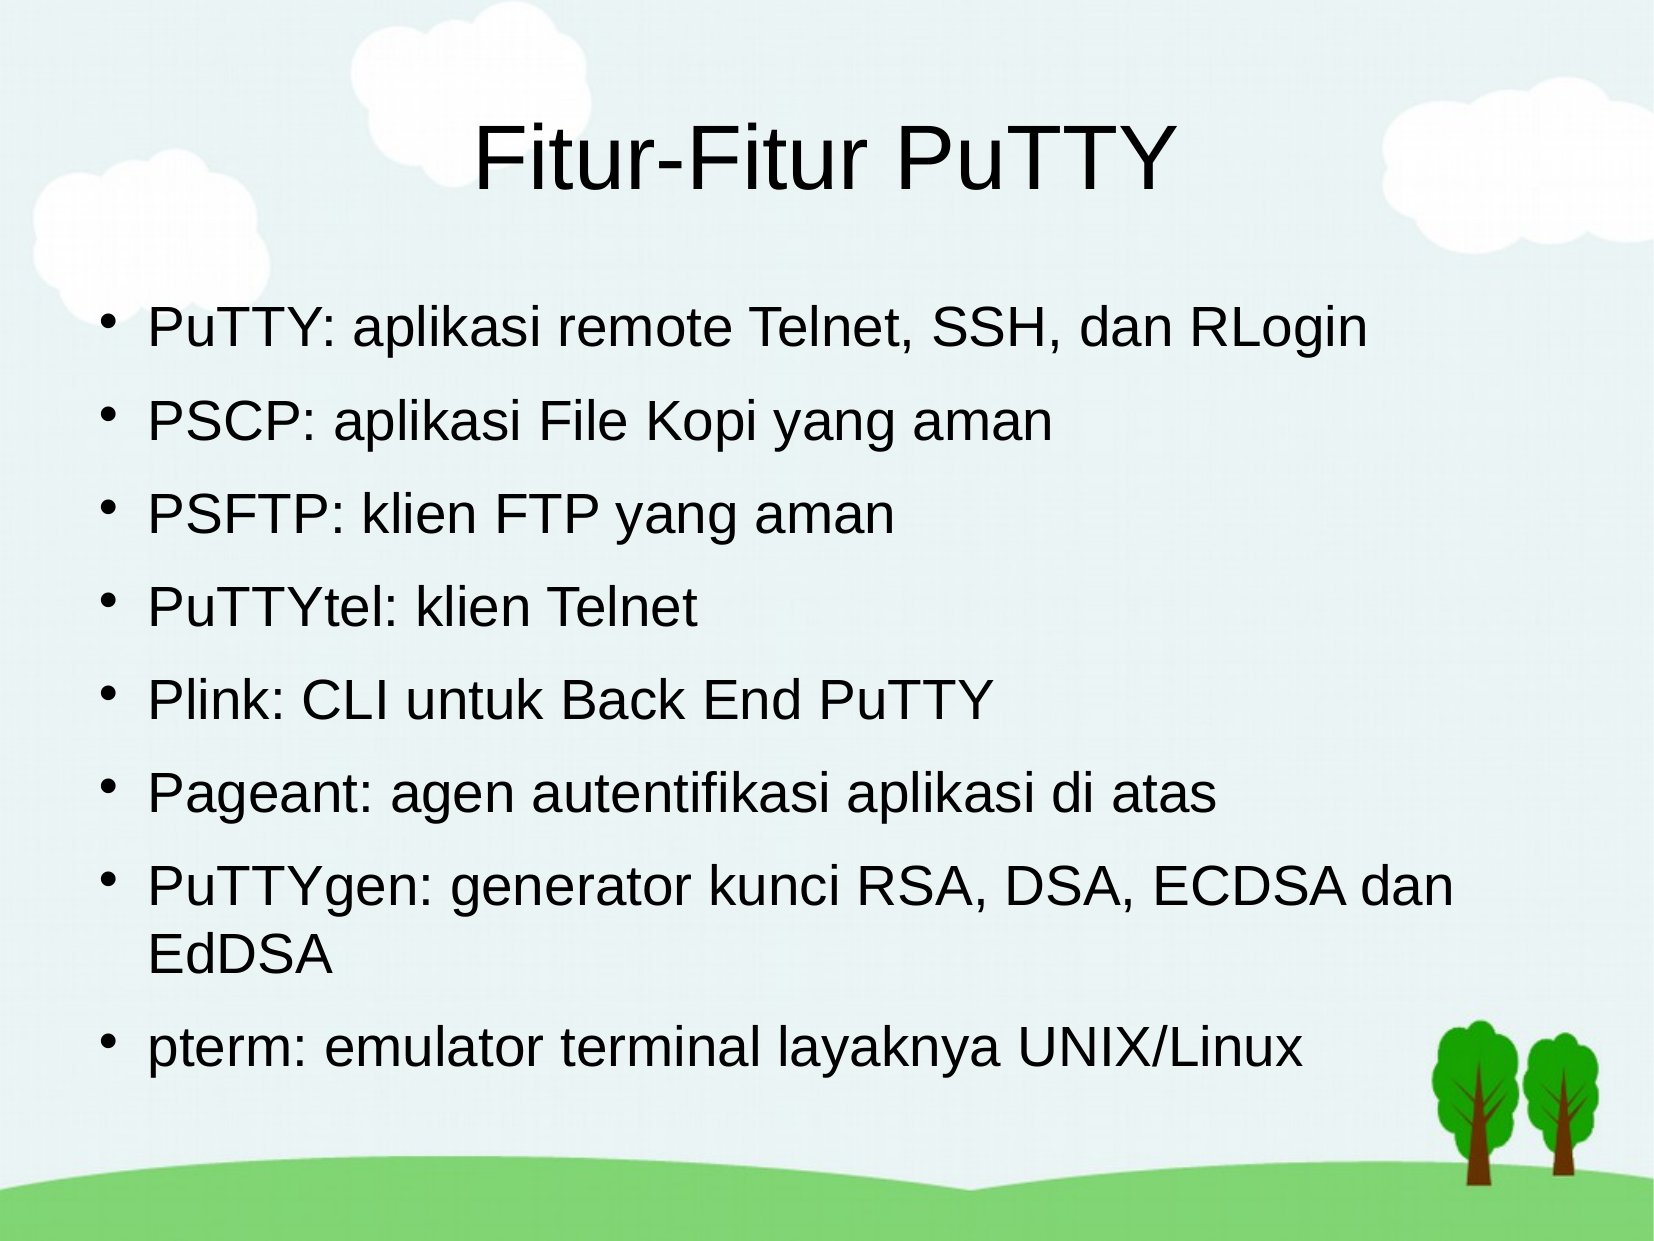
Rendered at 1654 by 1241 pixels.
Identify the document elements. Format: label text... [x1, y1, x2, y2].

text_box Fitur-Fitur PuTTY [82, 49, 1571, 257]
text_box PuTTY: aplikasi remote Telnet, SSH, dan RLogin PSCP: aplikasi File Kopi yang aman PSFTP: klien FTP yang aman PuTTYtel: klien Telnet Plink: CLI untuk Back End PuTTY Pageant: agen autentifikasi aplikasi di atas PuTTYgen: generator kunci RSA, DSA, ECDSA dan EdDSA pterm: emulator terminal layaknya UNIX/Linux [82, 290, 1571, 1087]
picture [0, 0, 1654, 1241]
